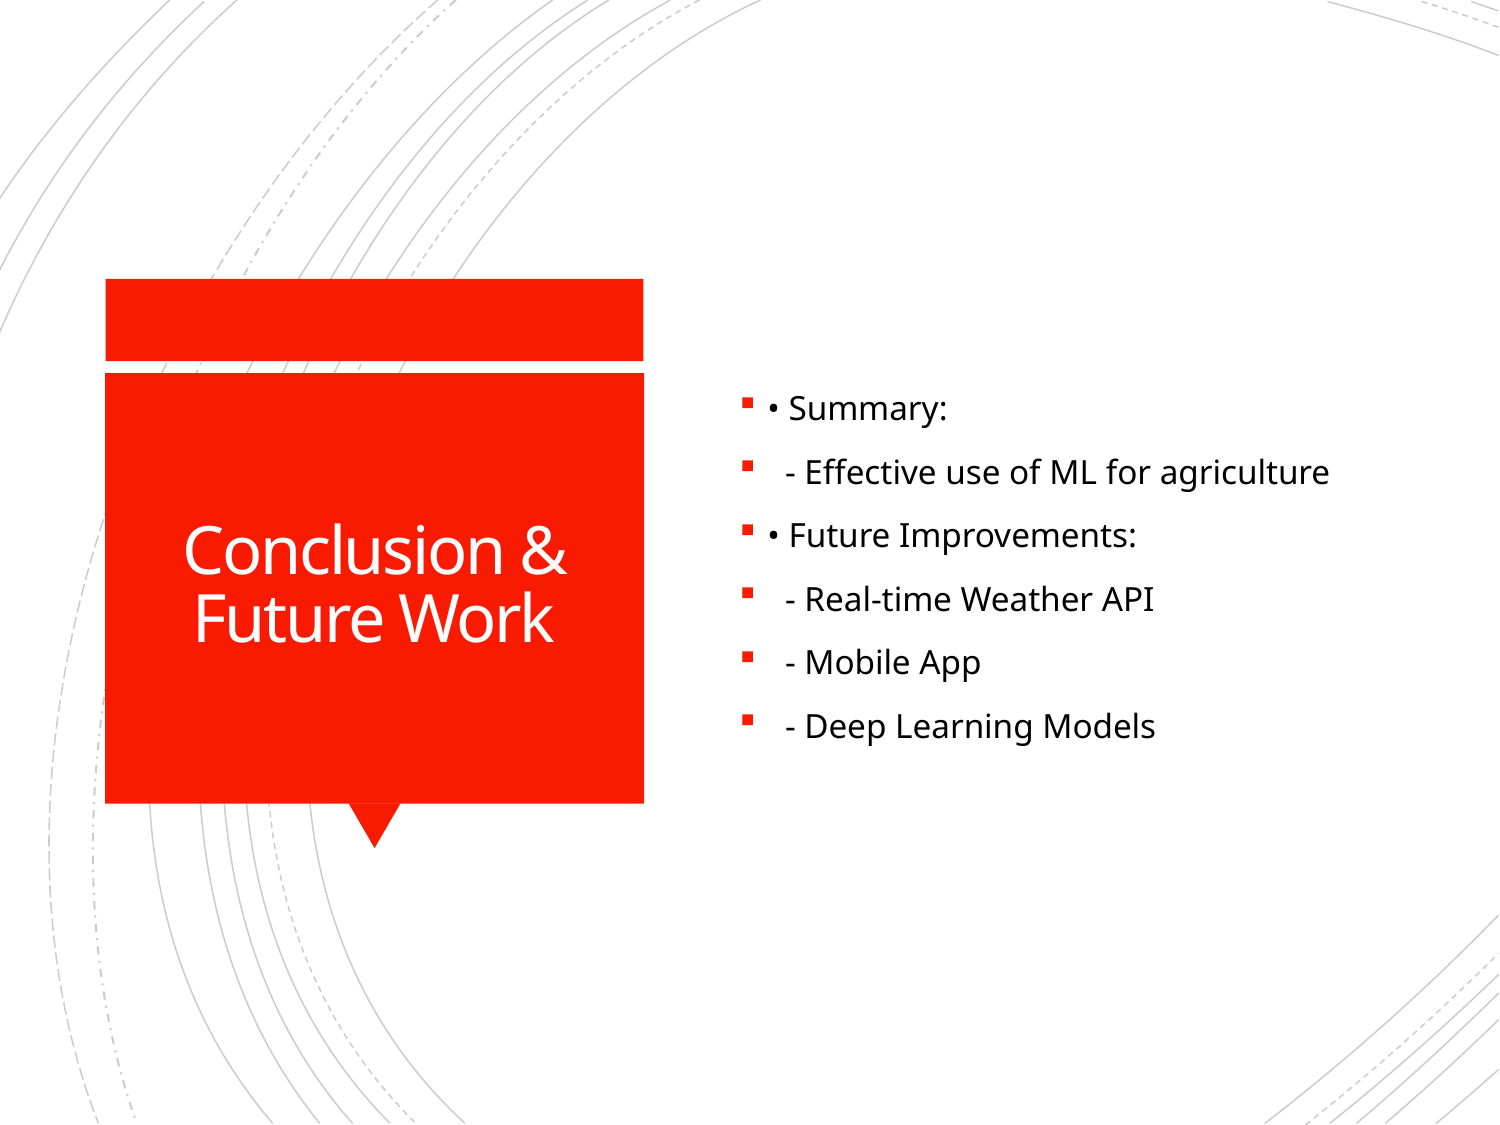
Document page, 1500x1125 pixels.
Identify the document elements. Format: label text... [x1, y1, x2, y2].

title Conclusion & Future Work [118, 385, 630, 790]
list • Summary: - Effective use of ML for agriculture • Future Improvements: - Real-time Weather API - Mobile App - Deep Learning Models [724, 131, 1396, 993]
